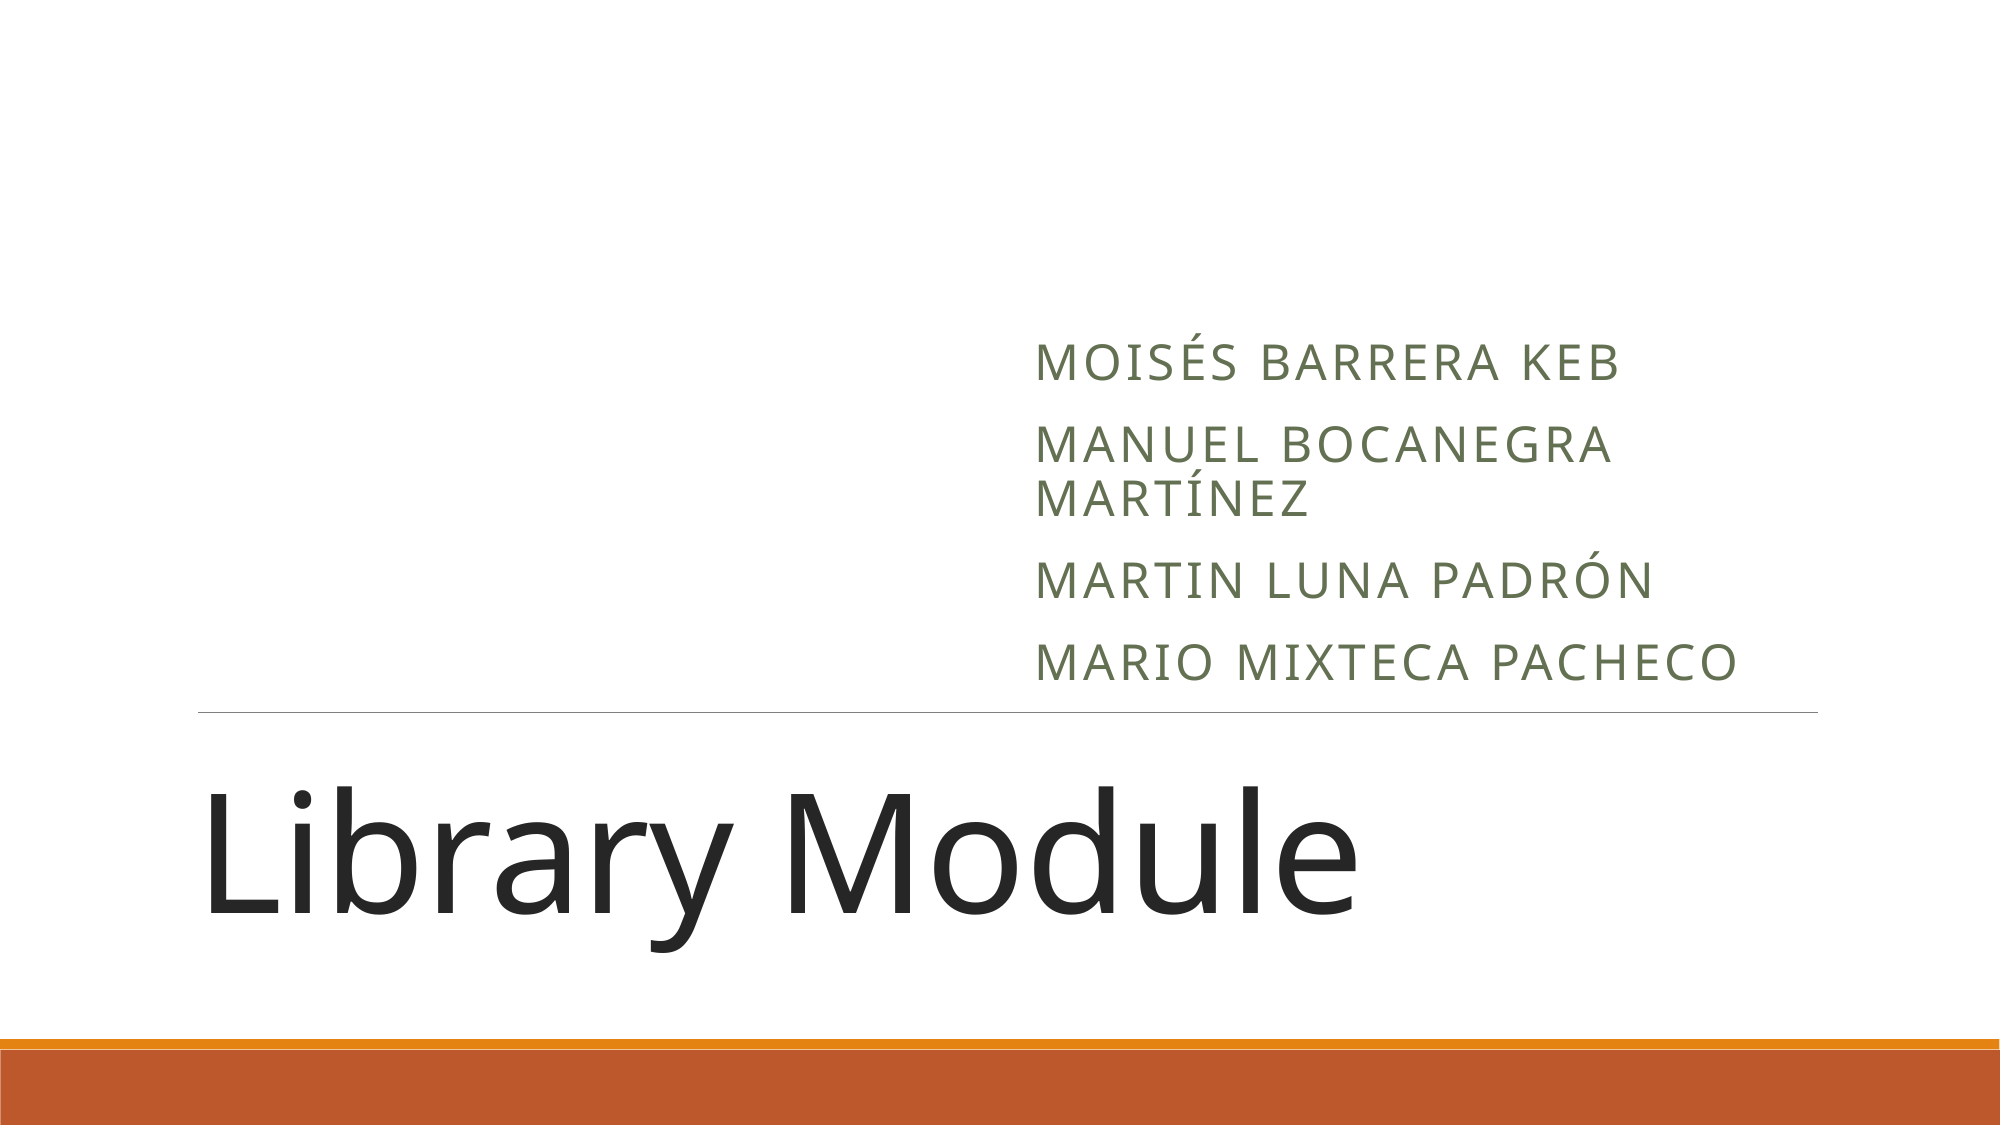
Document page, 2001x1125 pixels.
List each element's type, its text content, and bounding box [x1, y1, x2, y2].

title Library Module [180, 725, 1831, 955]
subtitle Moisés barrera keb Manuel bocanegra Martínez Martin luna padrón Mario mixteca pacheco [1019, 330, 1831, 700]
